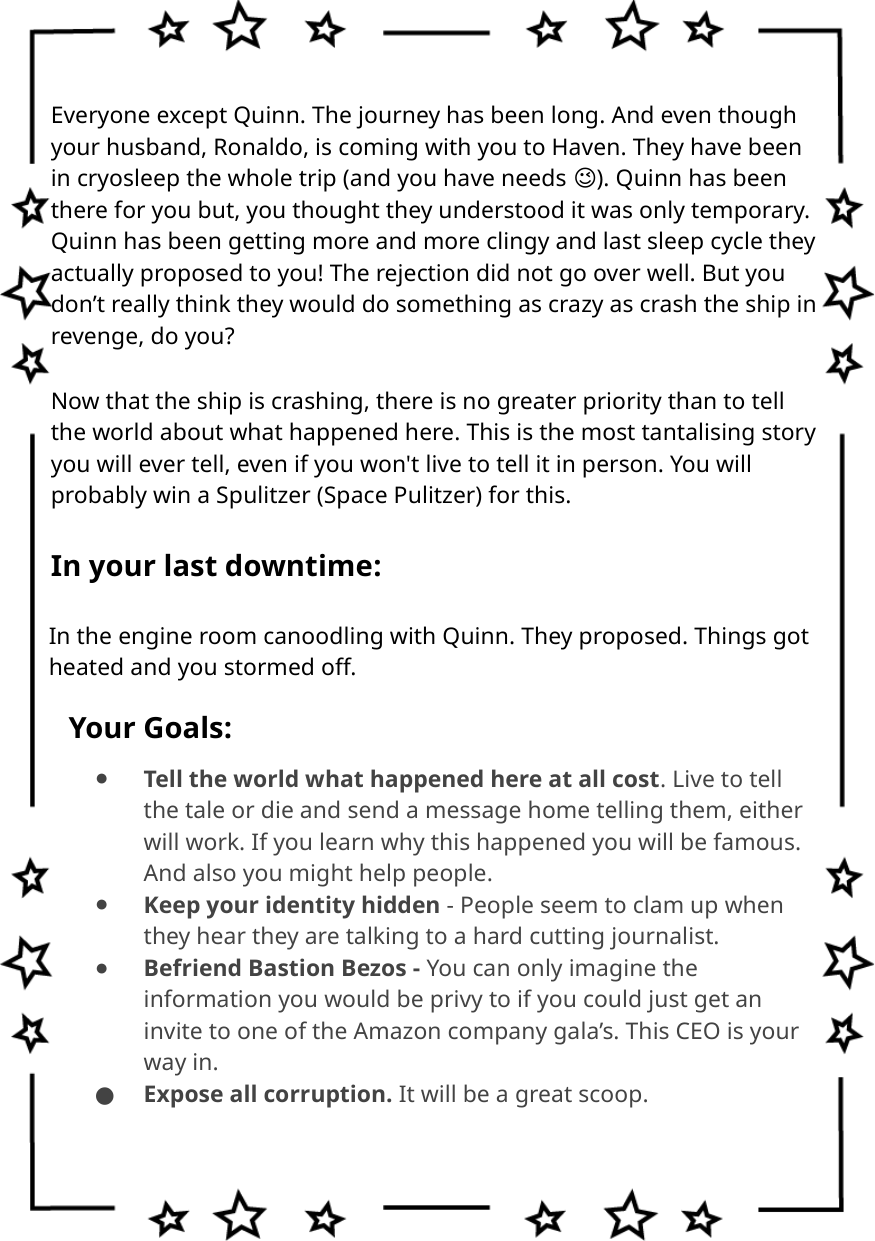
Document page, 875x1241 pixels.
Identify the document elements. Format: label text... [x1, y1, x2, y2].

picture [0, 0, 875, 1241]
text_box Everyone except Quinn. The journey has been long. And even though your husband, Ronaldo, is coming with you to Haven. They have been in cryosleep the whole trip (and you have needs 😉). Quinn has been there for you but, you thought they understood it was only temporary. Quinn has been getting more and more clingy and last sleep cycle they actually proposed to you! The rejection did not go over well. But you don’t really think they would do something as crazy as crash the ship in revenge, do you? Now that the ship is crashing, there is no greater priority than to tell the world about what happened here. This is the most tantalising story you will ever tell, even if you won't live to tell it in person. You will probably win a Spulitzer (Space Pulitzer) for this. [35, 81, 840, 283]
text_box In the engine room canoodling with Quinn. They proposed. Things got heated and you stormed off. [33, 602, 838, 720]
text_box Your Goals: [53, 720, 826, 745]
text_box Tell the world what happened here at all cost. Live to tell the tale or die and send a message home telling them, either will work. If you learn why this happened you will be famous. And also you might help people. Keep your identity hidden - People seem to clam up when they hear they are talking to a hard cutting journalist. Befriend Bastion Bezos - You can only imagine the information you would be privy to if you could just get an invite to one of the Amazon company gala’s. This CEO is your way in. Expose all corruption. It will be a great scoop. [53, 745, 826, 908]
text_box In your last downtime: [35, 532, 840, 619]
